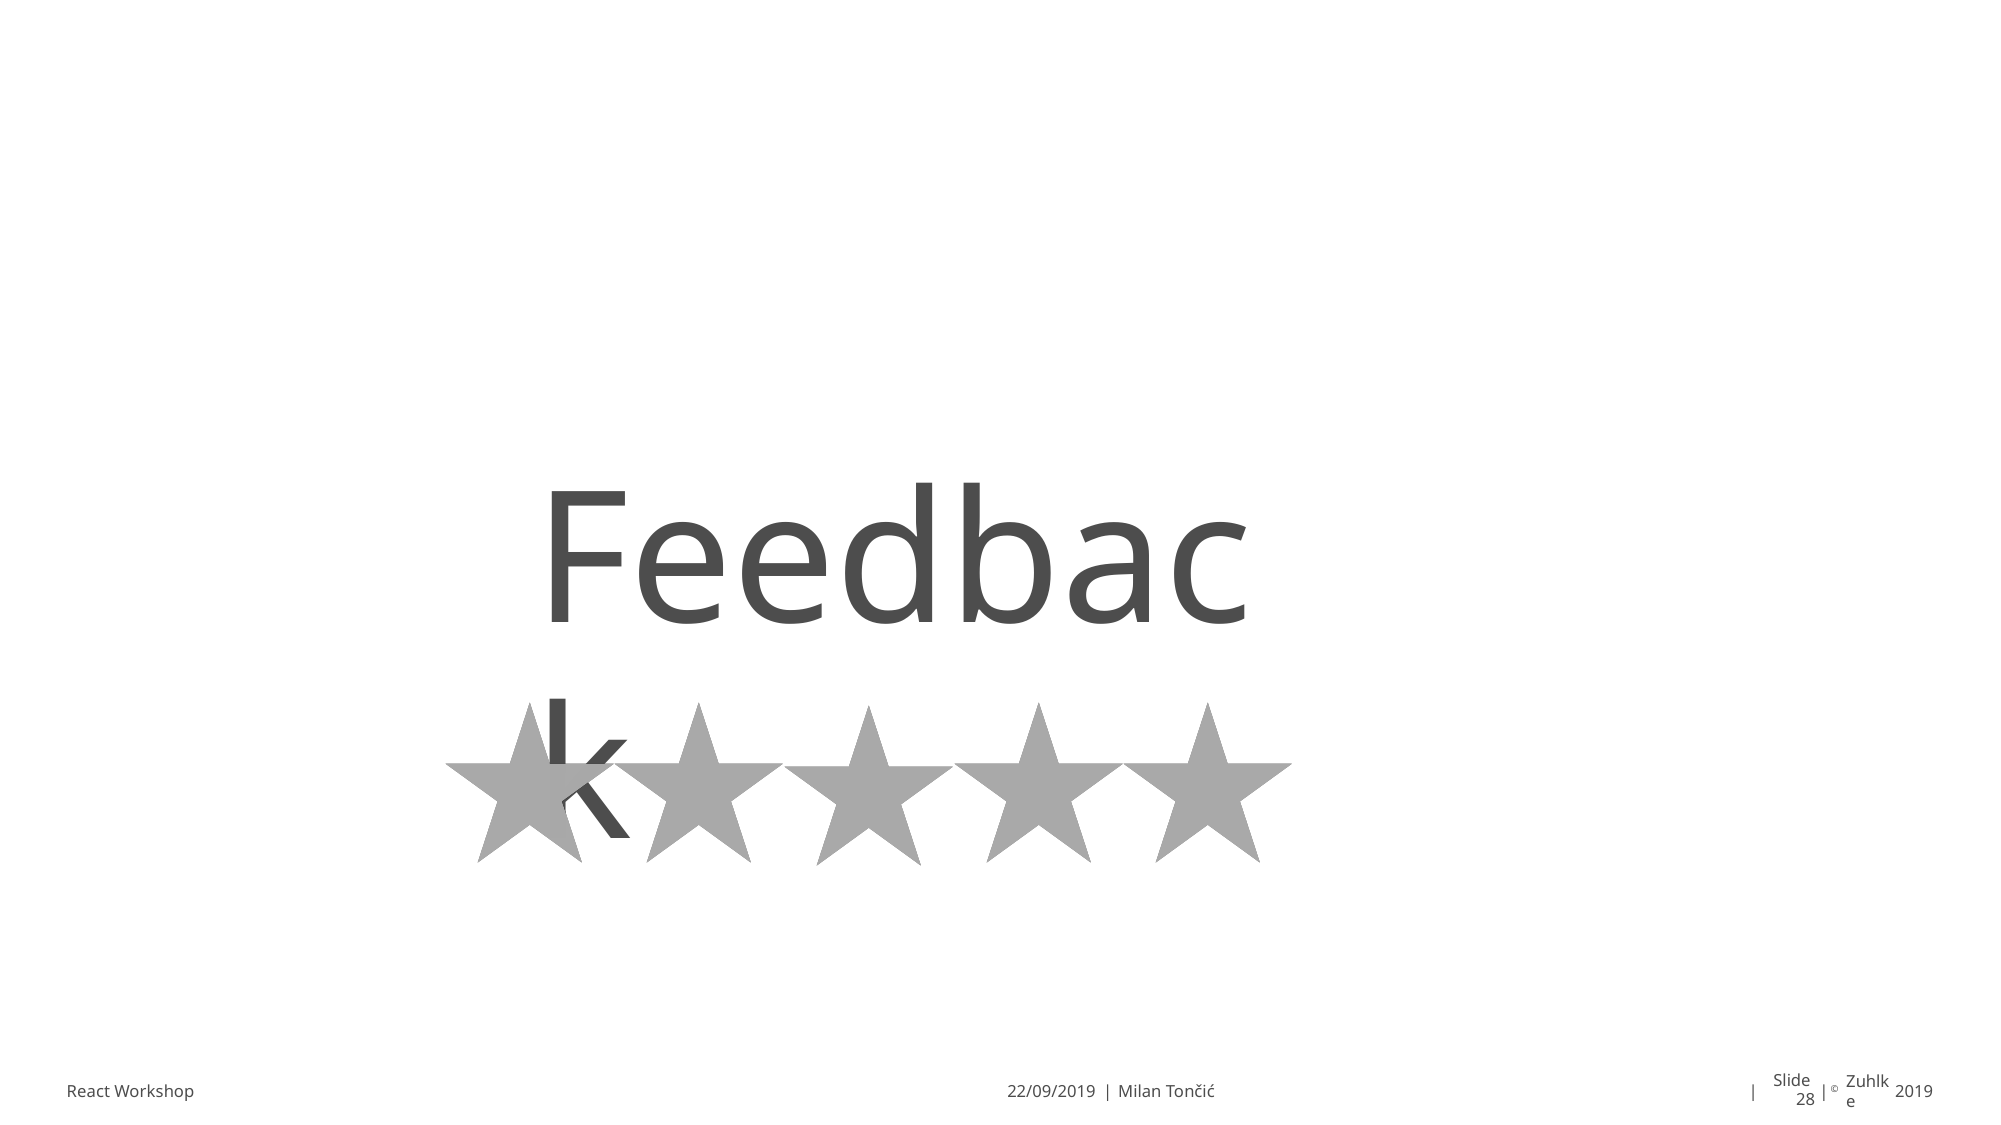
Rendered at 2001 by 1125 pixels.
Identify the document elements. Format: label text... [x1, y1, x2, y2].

title Feedback [534, 450, 1267, 675]
picture [444, 701, 1293, 867]
